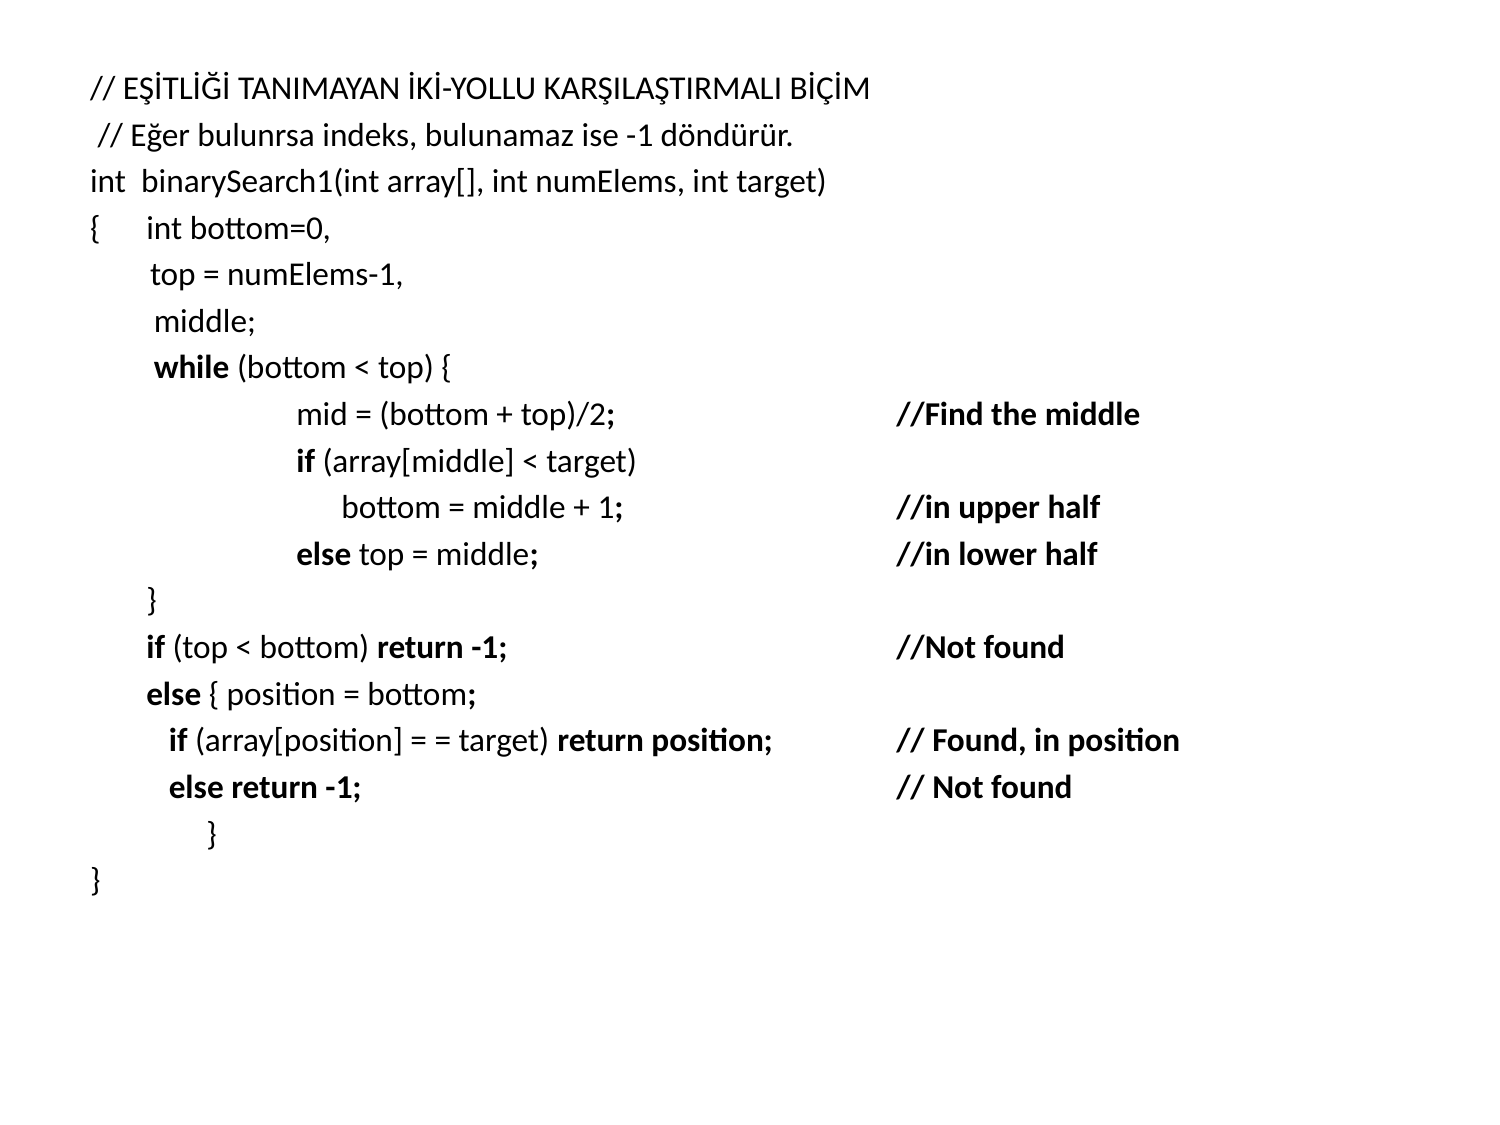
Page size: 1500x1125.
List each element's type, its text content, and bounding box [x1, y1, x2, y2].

list // EŞİTLİĞİ TANIMAYAN İKİ-YOLLU KARŞILAŞTIRMALI BİÇİM // Eğer bulunrsa indeks, bulunamaz ise -1 döndürür. int binarySearch1(int array[], int numElems, int target) { int bottom=0, top = numElems-1, middle; while (bottom < top) { mid = (bottom + top)/2; //Find the middle if (array[middle] < target) bottom = middle + 1; //in upper half else top = middle; //in lower half } if (top < bottom) return -1; //Not found else { position = bottom; if (array[position] = = target) return position; // Found, in position else return -1; // Not found } } [75, 58, 1425, 1067]
